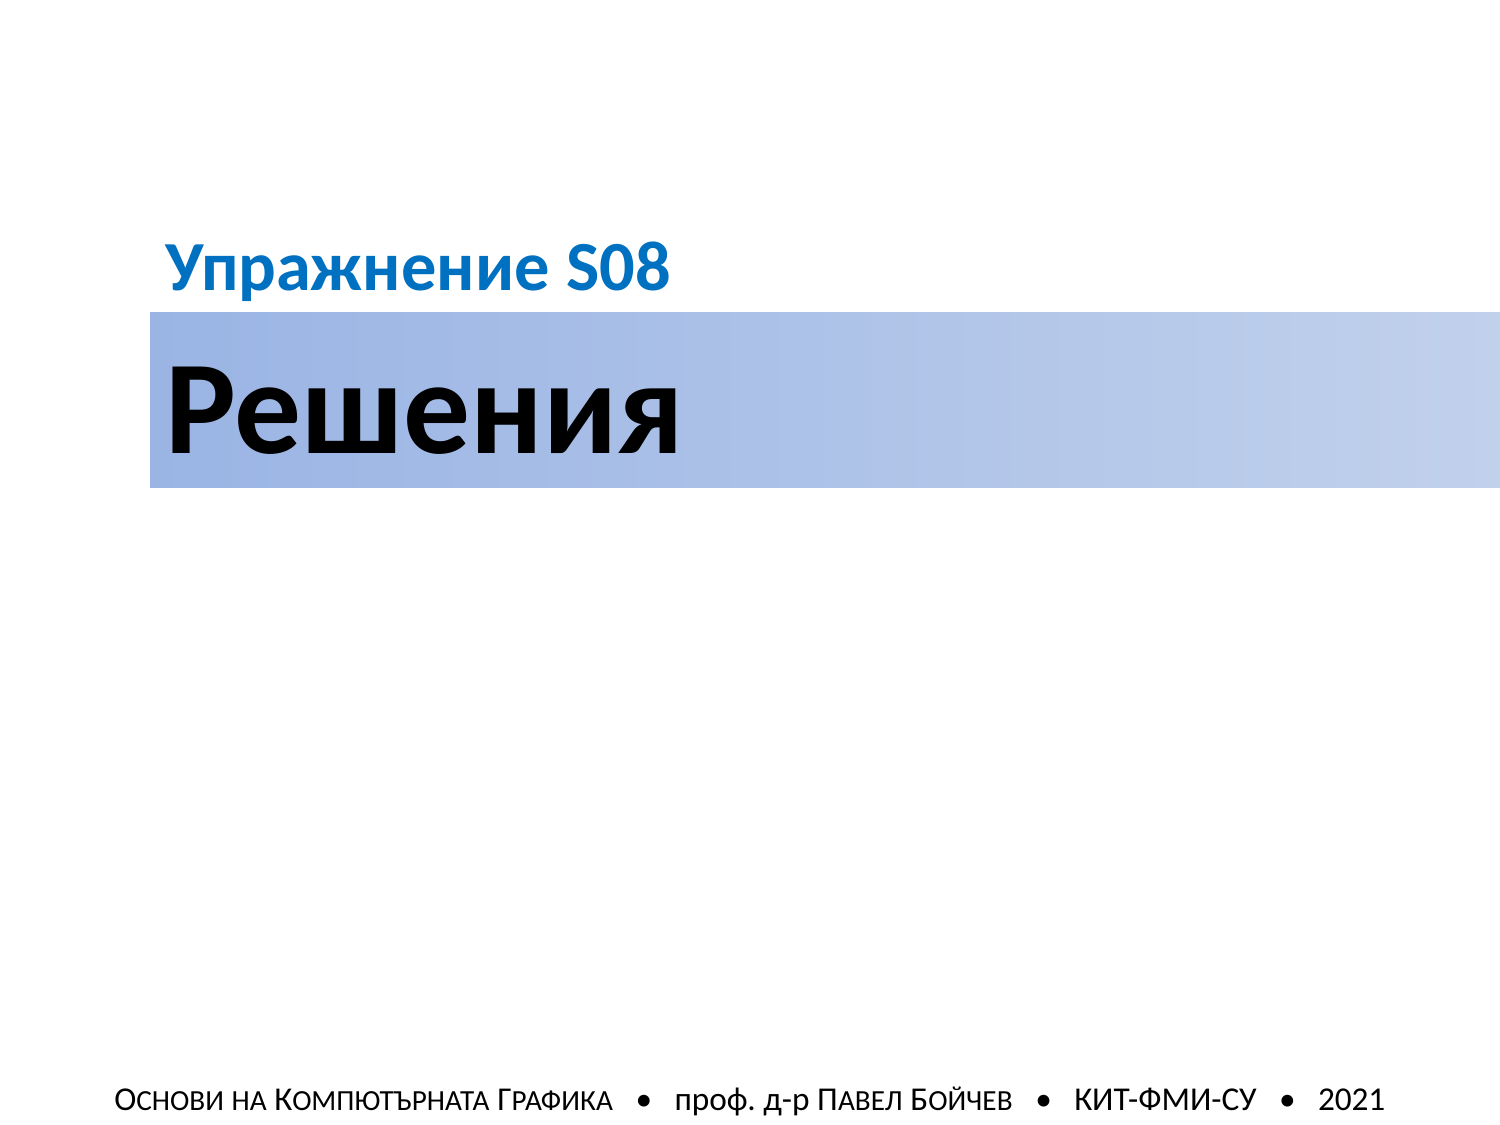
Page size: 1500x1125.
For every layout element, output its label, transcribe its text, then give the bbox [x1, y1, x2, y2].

list Упражнение S08 [150, 212, 1500, 312]
list Решения [150, 312, 1500, 488]
